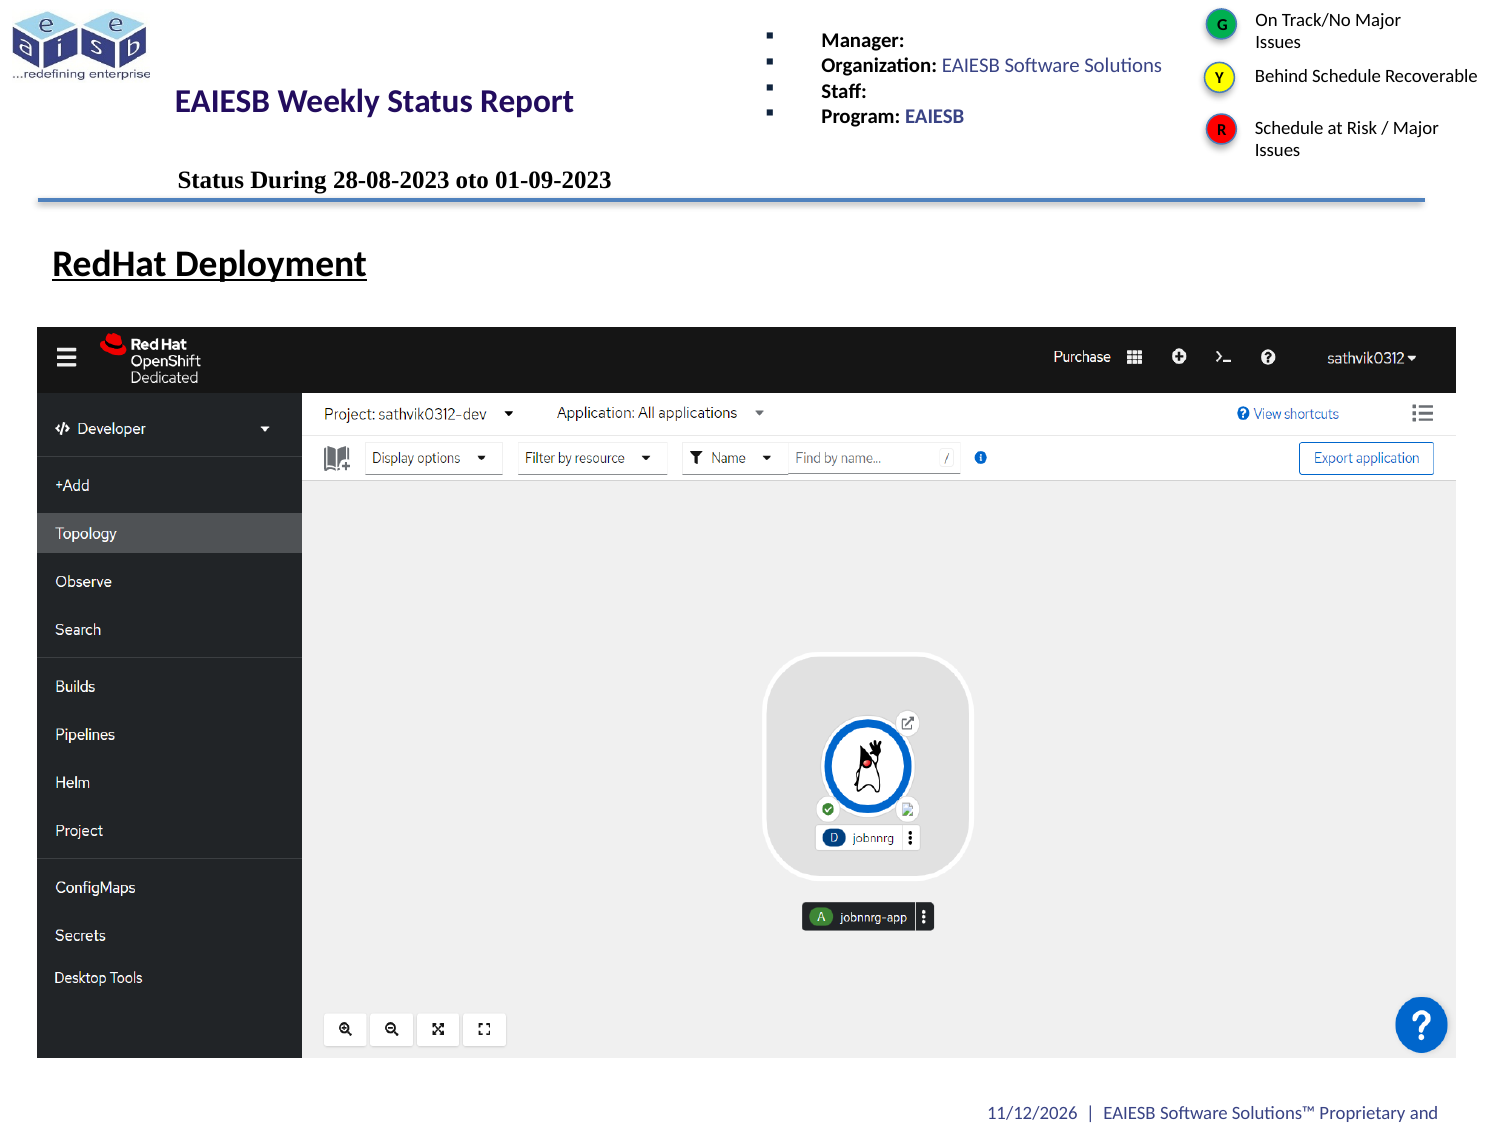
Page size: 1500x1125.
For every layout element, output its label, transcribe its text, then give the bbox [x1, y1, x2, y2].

picture [37, 327, 1456, 1058]
text_box G [1205, 8, 1234, 40]
text_box Y [1203, 61, 1234, 94]
text_box Status During 28-08-2023 oto 01-09-2023 [162, 155, 769, 188]
list Manager: Organization: EAIESB Software Solutions Staff: Program: EAIESB [750, 21, 1188, 185]
text_box RedHat Deployment [37, 231, 455, 291]
picture [12, 9, 150, 84]
text_box EAIESB Weekly Status Report [175, 56, 815, 119]
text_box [1239, 0, 1500, 170]
text_box | EAIESB Software Solutions™ Proprietary and confidential [49, 1093, 1500, 1125]
text_box R [1205, 113, 1234, 145]
